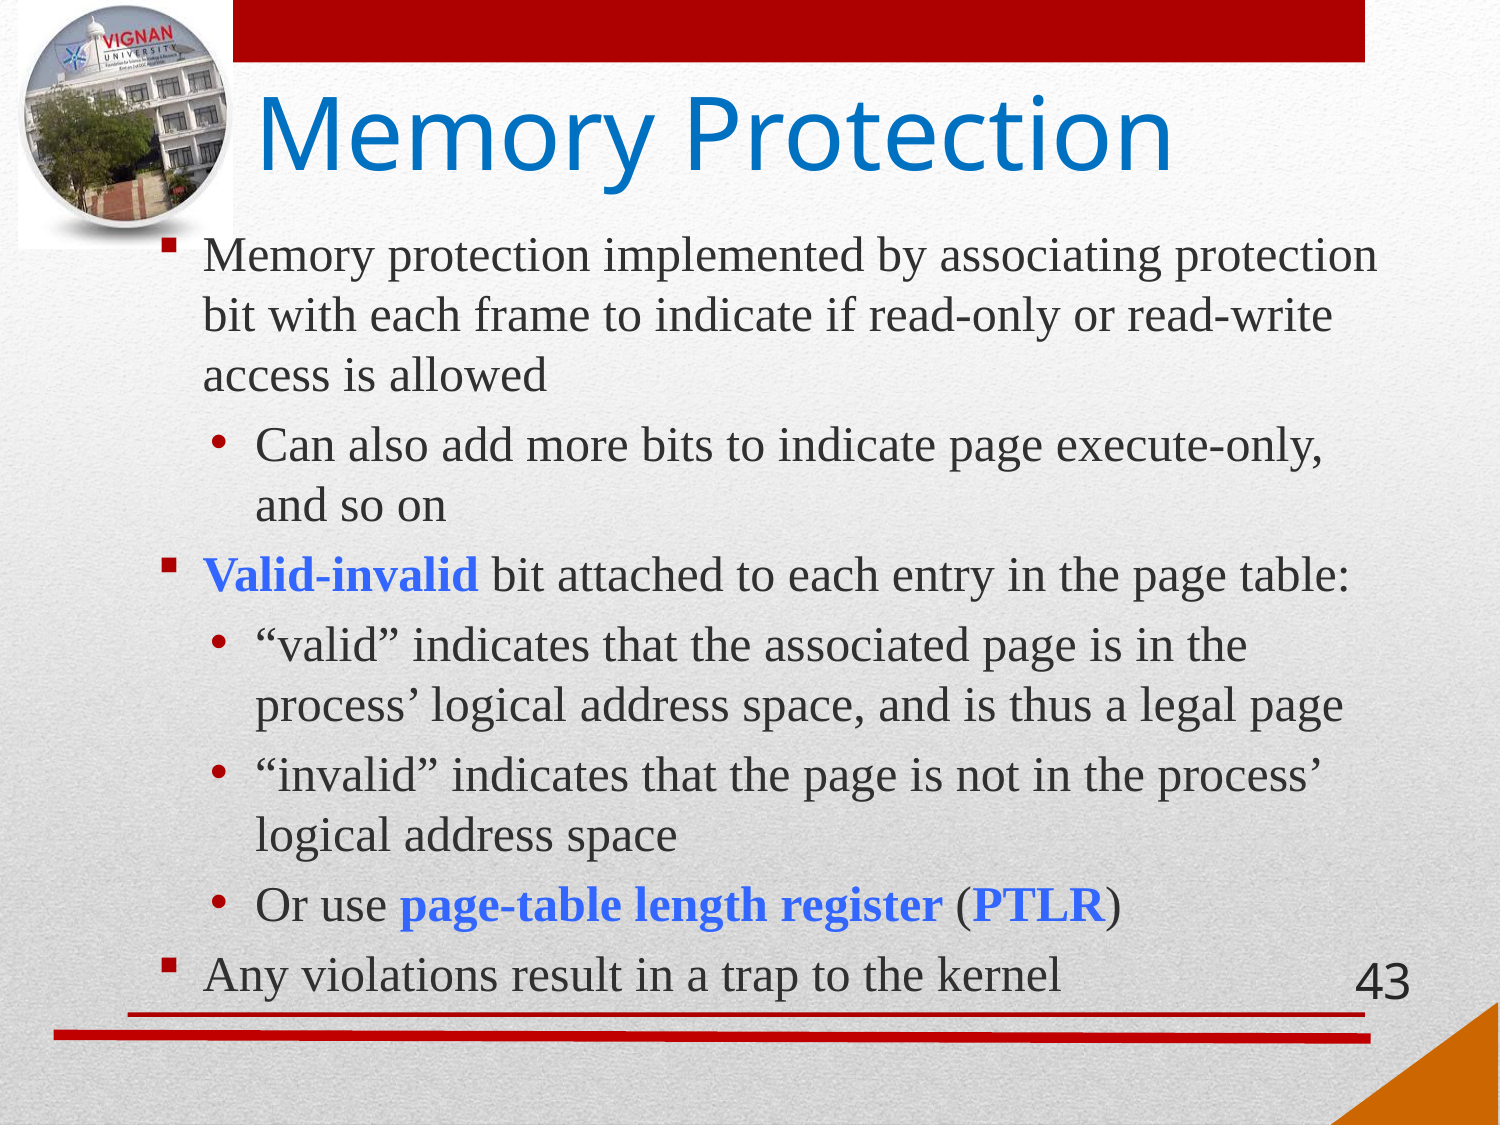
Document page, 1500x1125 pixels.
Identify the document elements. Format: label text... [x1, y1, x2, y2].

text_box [52, 1034, 1372, 1040]
slide_number 43 [1333, 940, 1434, 1027]
picture [17, 0, 234, 249]
list Memory protection implemented by associating protection bit with each frame to indicate if read-only or read-write access is allowed Can also add more bits to indicate page execute-only, and so on Valid-invalid bit attached to each entry in the page table: “valid” indicates that the associated page is in the process’ logical address space, and is thus a legal page “invalid” indicates that the page is not in the process’ logical address space Or use page-table length register (PTLR) Any violations result in a trap to the kernel [142, 260, 1415, 963]
text_box [1331, 1003, 1498, 1125]
title Memory Protection [239, 105, 1500, 200]
